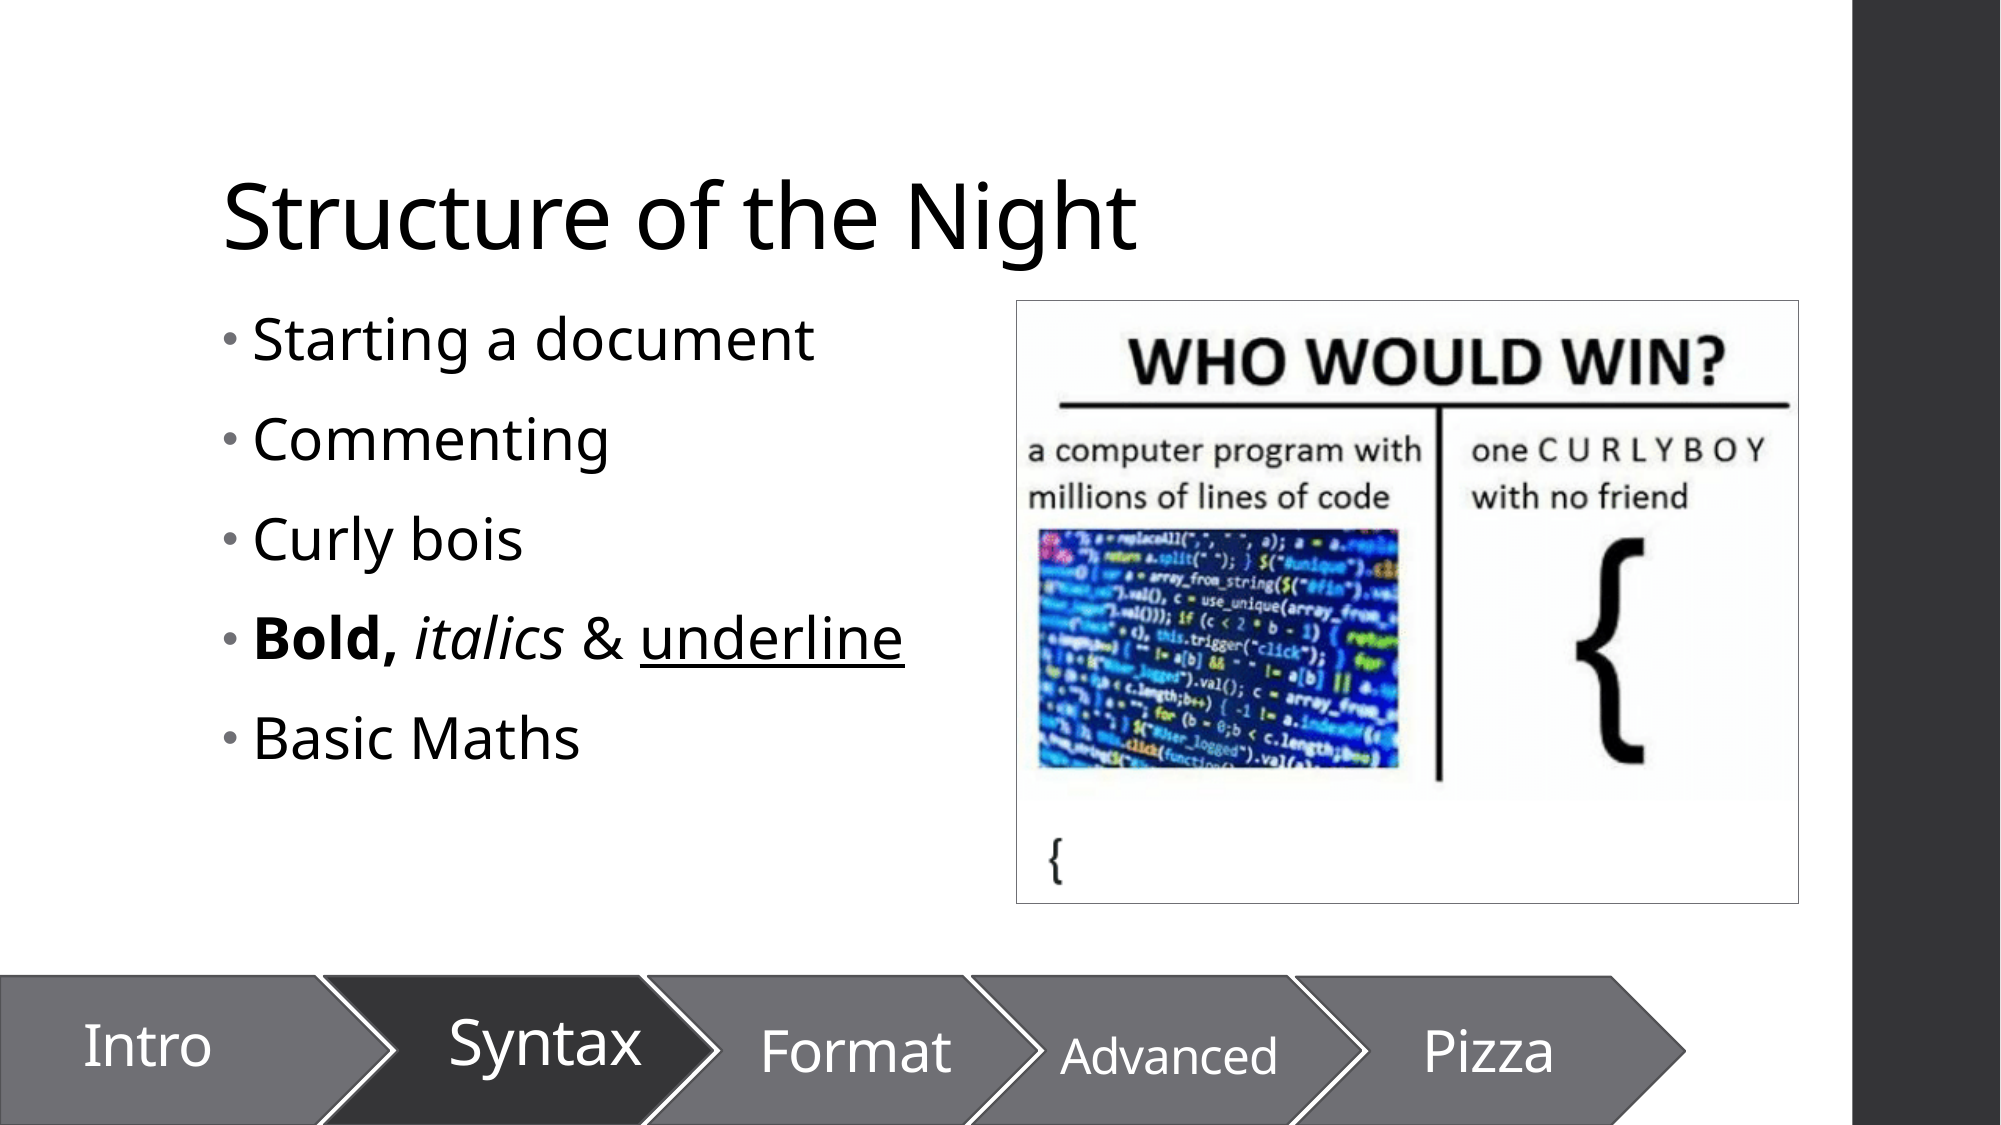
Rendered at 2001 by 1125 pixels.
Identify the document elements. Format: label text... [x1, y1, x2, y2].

text_box Advanced [1045, 992, 1333, 1093]
title Structure of the Night [206, 60, 1797, 278]
text_box [646, 974, 997, 1125]
list Starting a document Commenting Curly bois Bold, italics & underline Basic Maths [206, 299, 1617, 1014]
text_box [322, 974, 714, 1125]
text_box [1333, 1020, 1362, 1081]
text_box Intro [68, 986, 240, 1087]
text_box [1294, 975, 1686, 1125]
text_box [970, 974, 1321, 1125]
text_box [0, 974, 390, 1125]
picture [1016, 300, 1799, 904]
text_box Syntax [433, 999, 659, 1087]
text_box Format [744, 992, 1039, 1093]
text_box Pizza [1407, 992, 1625, 1093]
